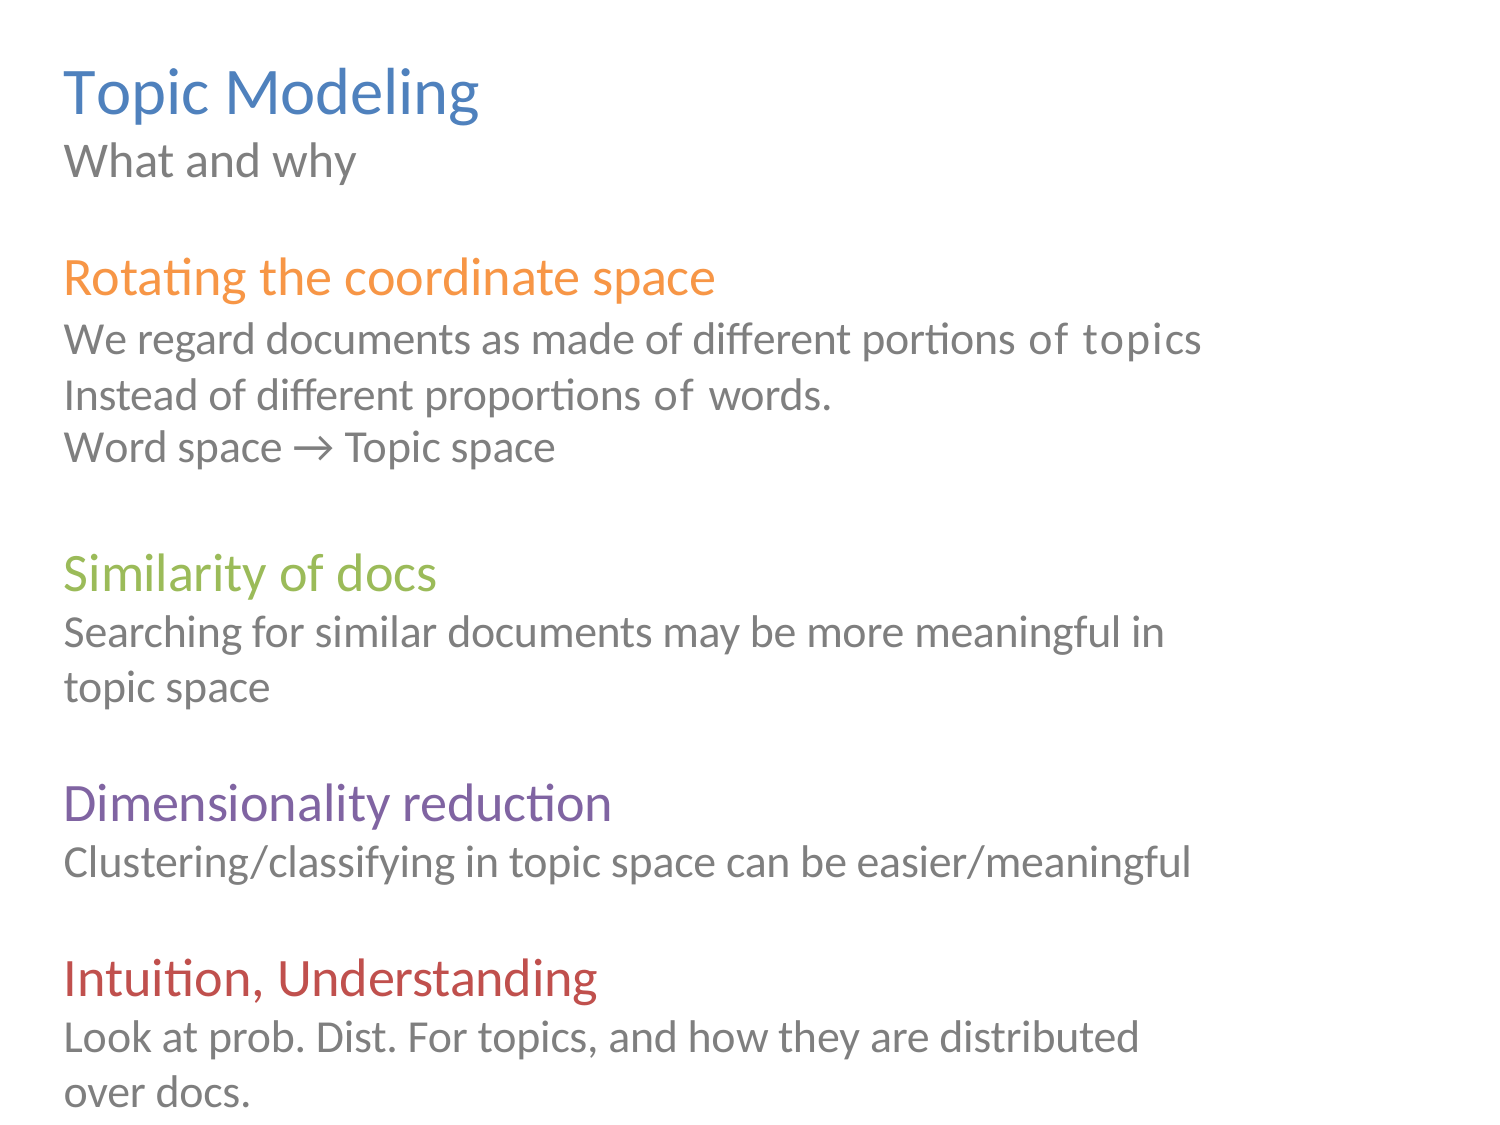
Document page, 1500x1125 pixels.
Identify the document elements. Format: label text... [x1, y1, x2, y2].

title Topic Modeling What and why [61, 48, 1439, 191]
text_box Rotating the coordinate space We regard documents as made of diﬀerent portions of topics Instead of diﬀerent proportions of words. Word space → Topic space Similarity of docs Searching for similar documents may be more meaningful in topic space Dimensionality reduction Clustering/classifying in topic space can be easier/meaningful Intuition, Understanding Look at prob. Dist. For topics, and how they are distributed over docs. [61, 241, 1408, 1011]
